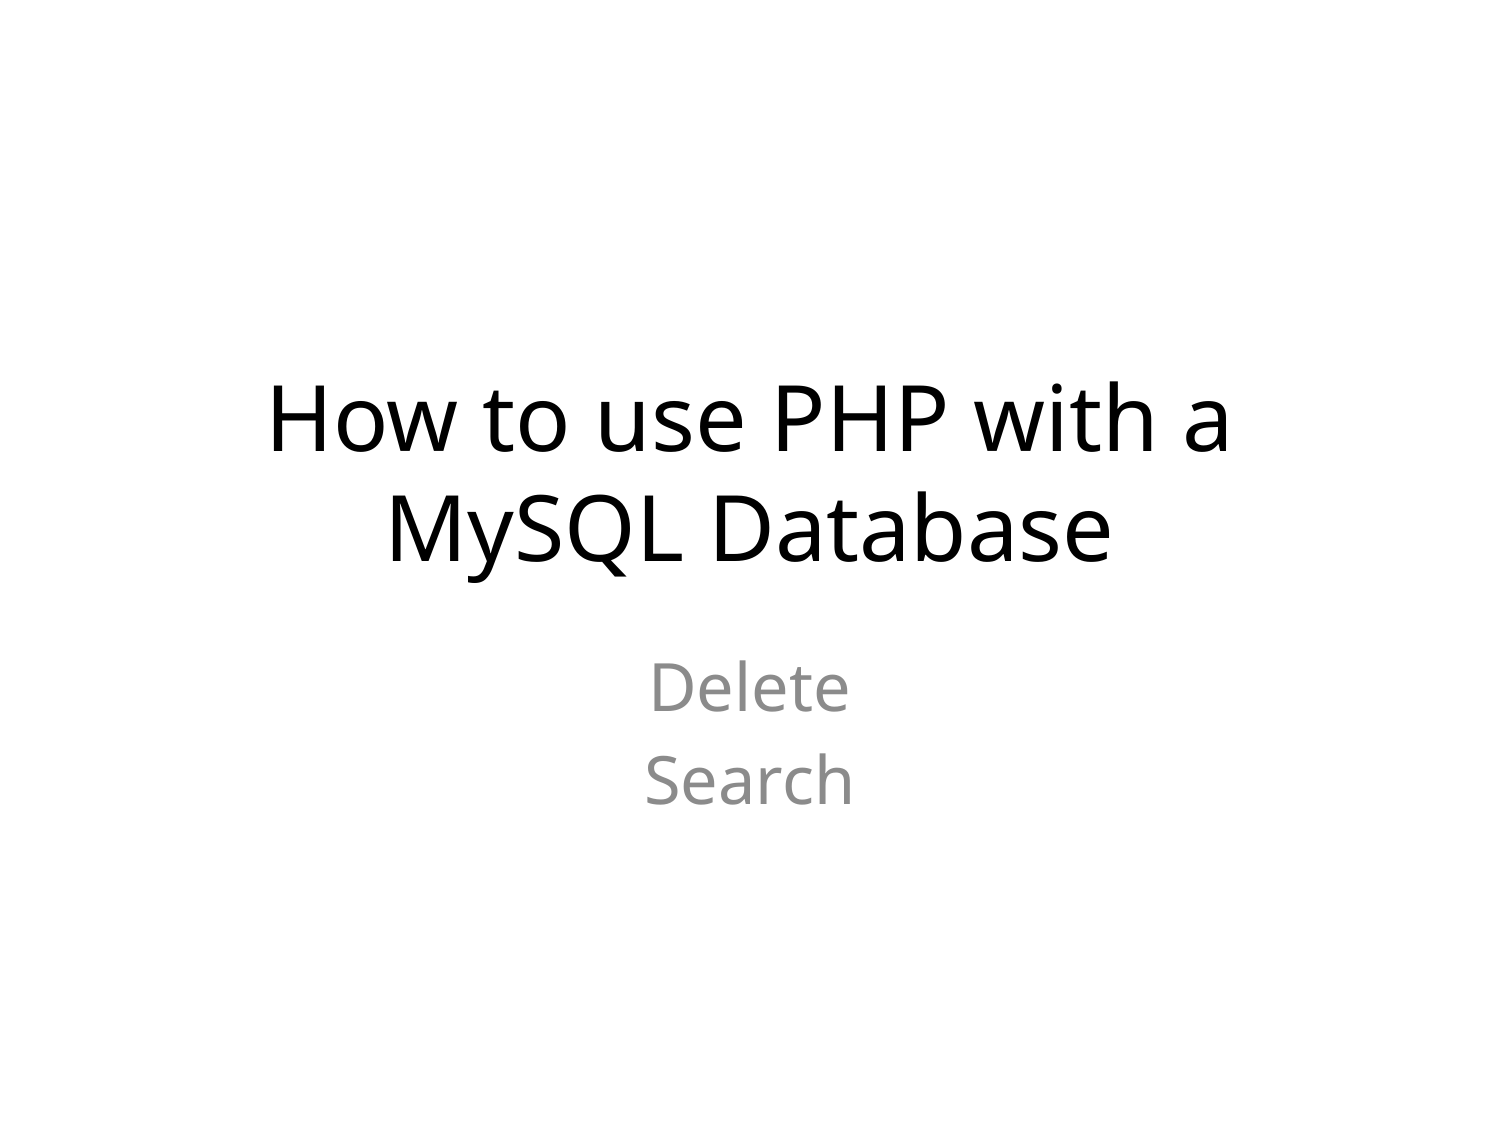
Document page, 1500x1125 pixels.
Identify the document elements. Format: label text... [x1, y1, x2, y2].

subtitle Delete Search [225, 637, 1275, 925]
title How to use PHP with a MySQL Database [112, 349, 1388, 591]
